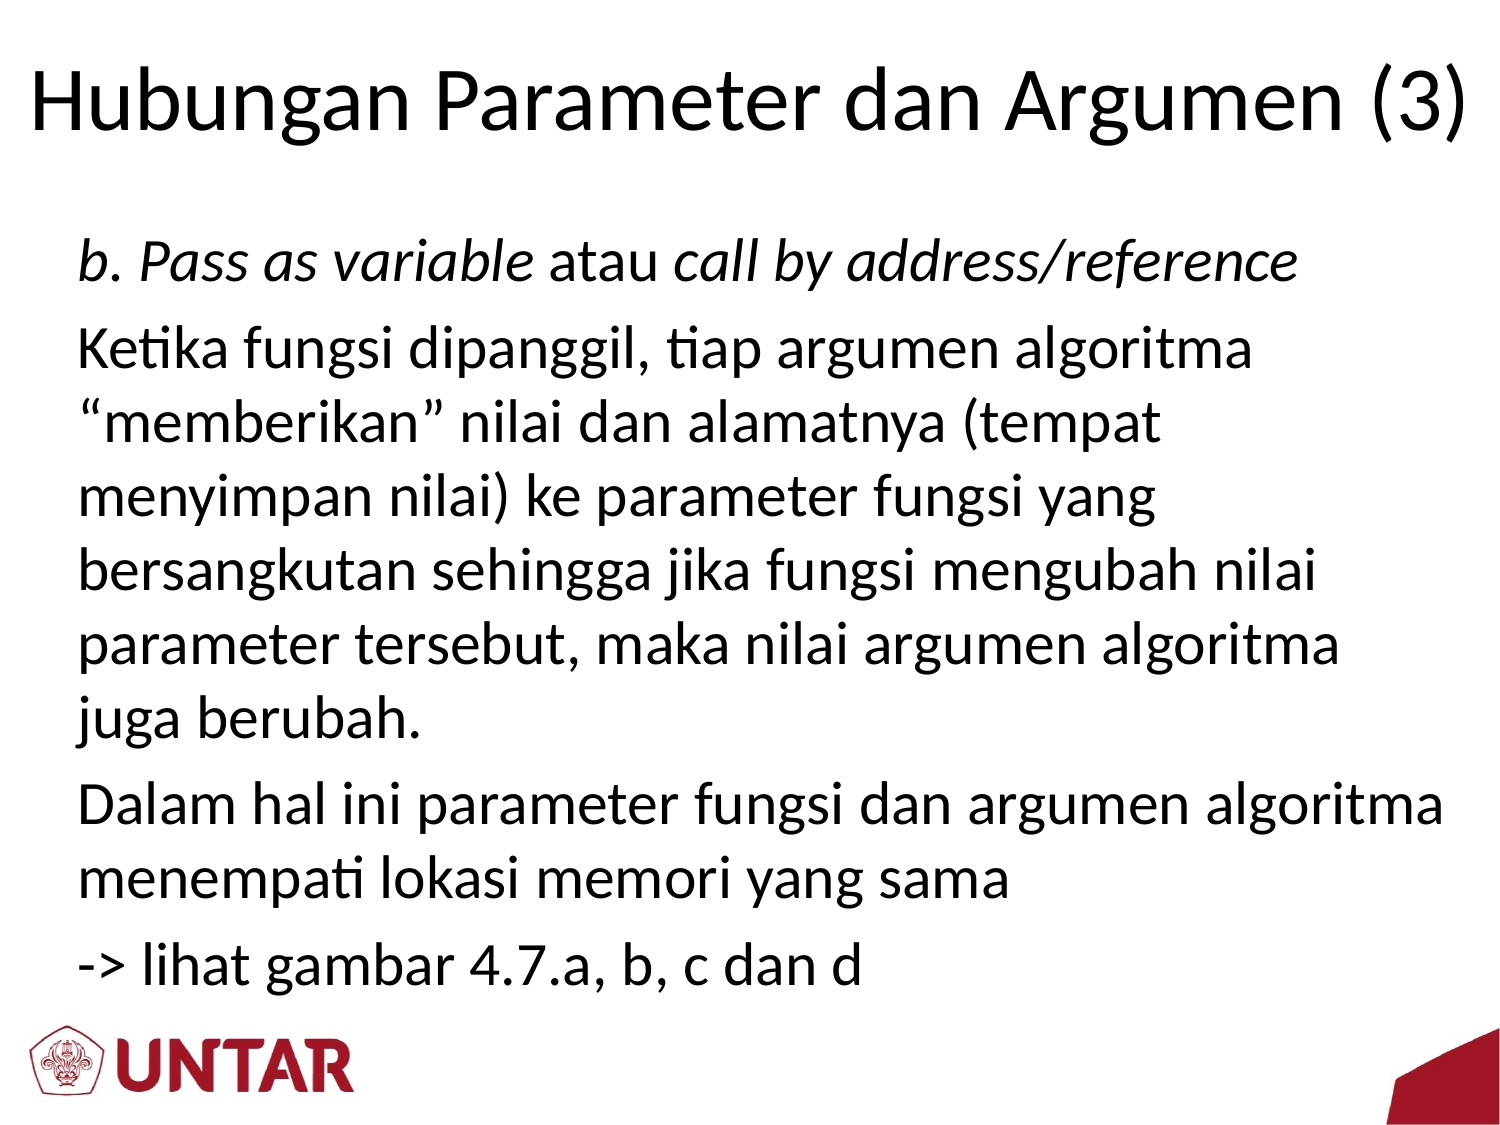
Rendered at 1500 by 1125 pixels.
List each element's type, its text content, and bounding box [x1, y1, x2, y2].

picture [0, 188, 1500, 1125]
list b. Pass as variable atau call by address/reference Ketika fungsi dipanggil, tiap argumen algoritma “memberikan” nilai dan alamatnya (tempat menyimpan nilai) ke parameter fungsi yang bersangkutan sehingga jika fungsi mengubah nilai parameter tersebut, maka nilai argumen algoritma juga berubah. Dalam hal ini parameter fungsi dan argumen algoritma menempati lokasi memori yang sama -> lihat gambar 4.7.a, b, c dan d [62, 212, 1463, 1013]
title Hubungan Parameter dan Argumen (3) [0, 0, 1500, 188]
